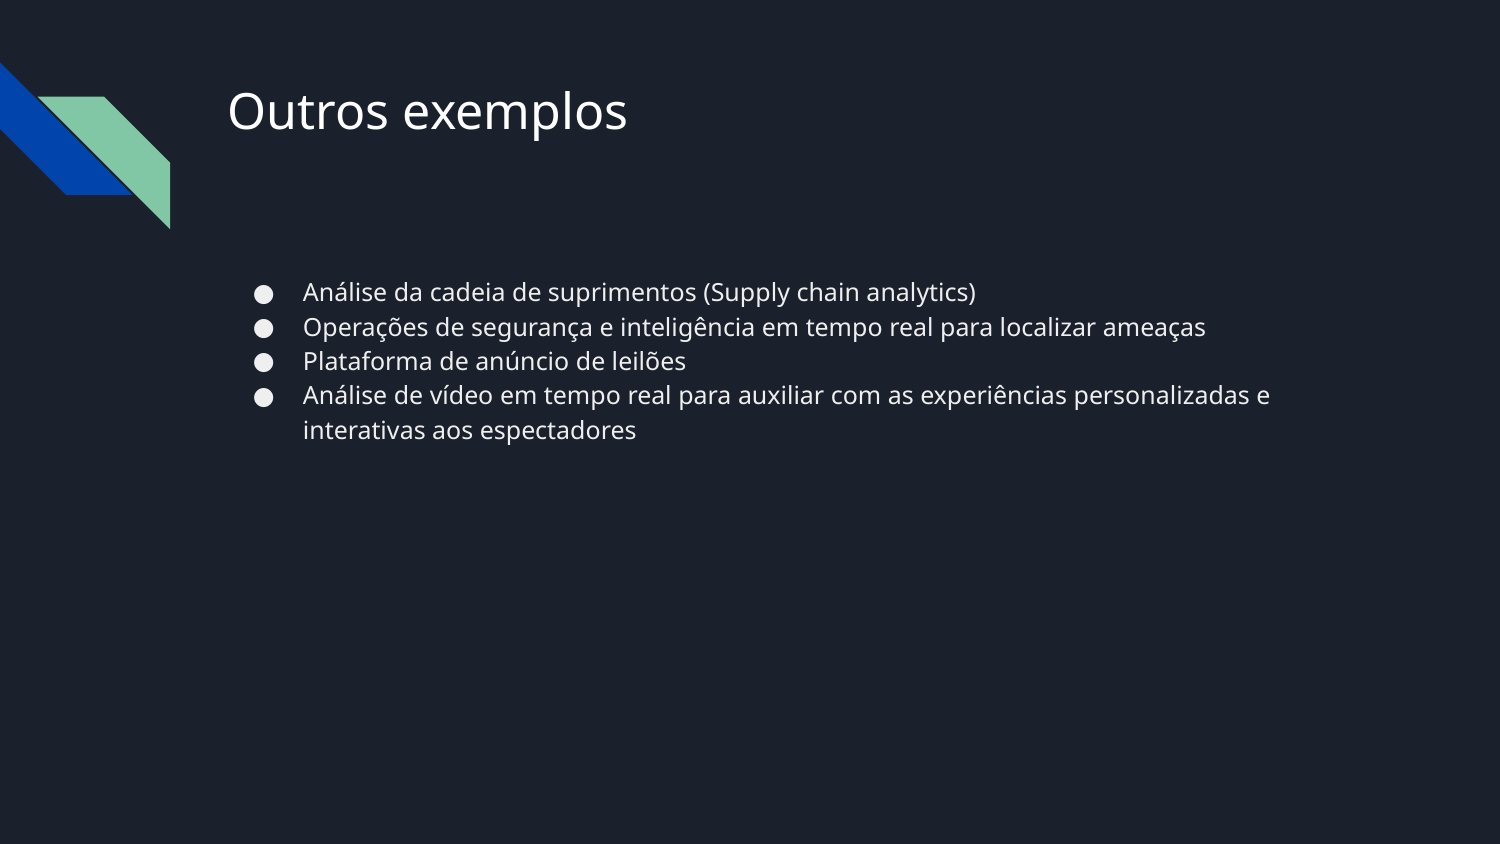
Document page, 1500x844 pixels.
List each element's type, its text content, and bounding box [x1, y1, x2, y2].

title Outros exemplos [212, 64, 1368, 215]
list Análise da cadeia de suprimentos (Supply chain analytics) Operações de segurança e inteligência em tempo real para localizar ameaças Plataforma de anúncio de leilões Análise de vídeo em tempo real para auxiliar com as experiências personalizadas e interativas aos espectadores [212, 257, 1368, 735]
